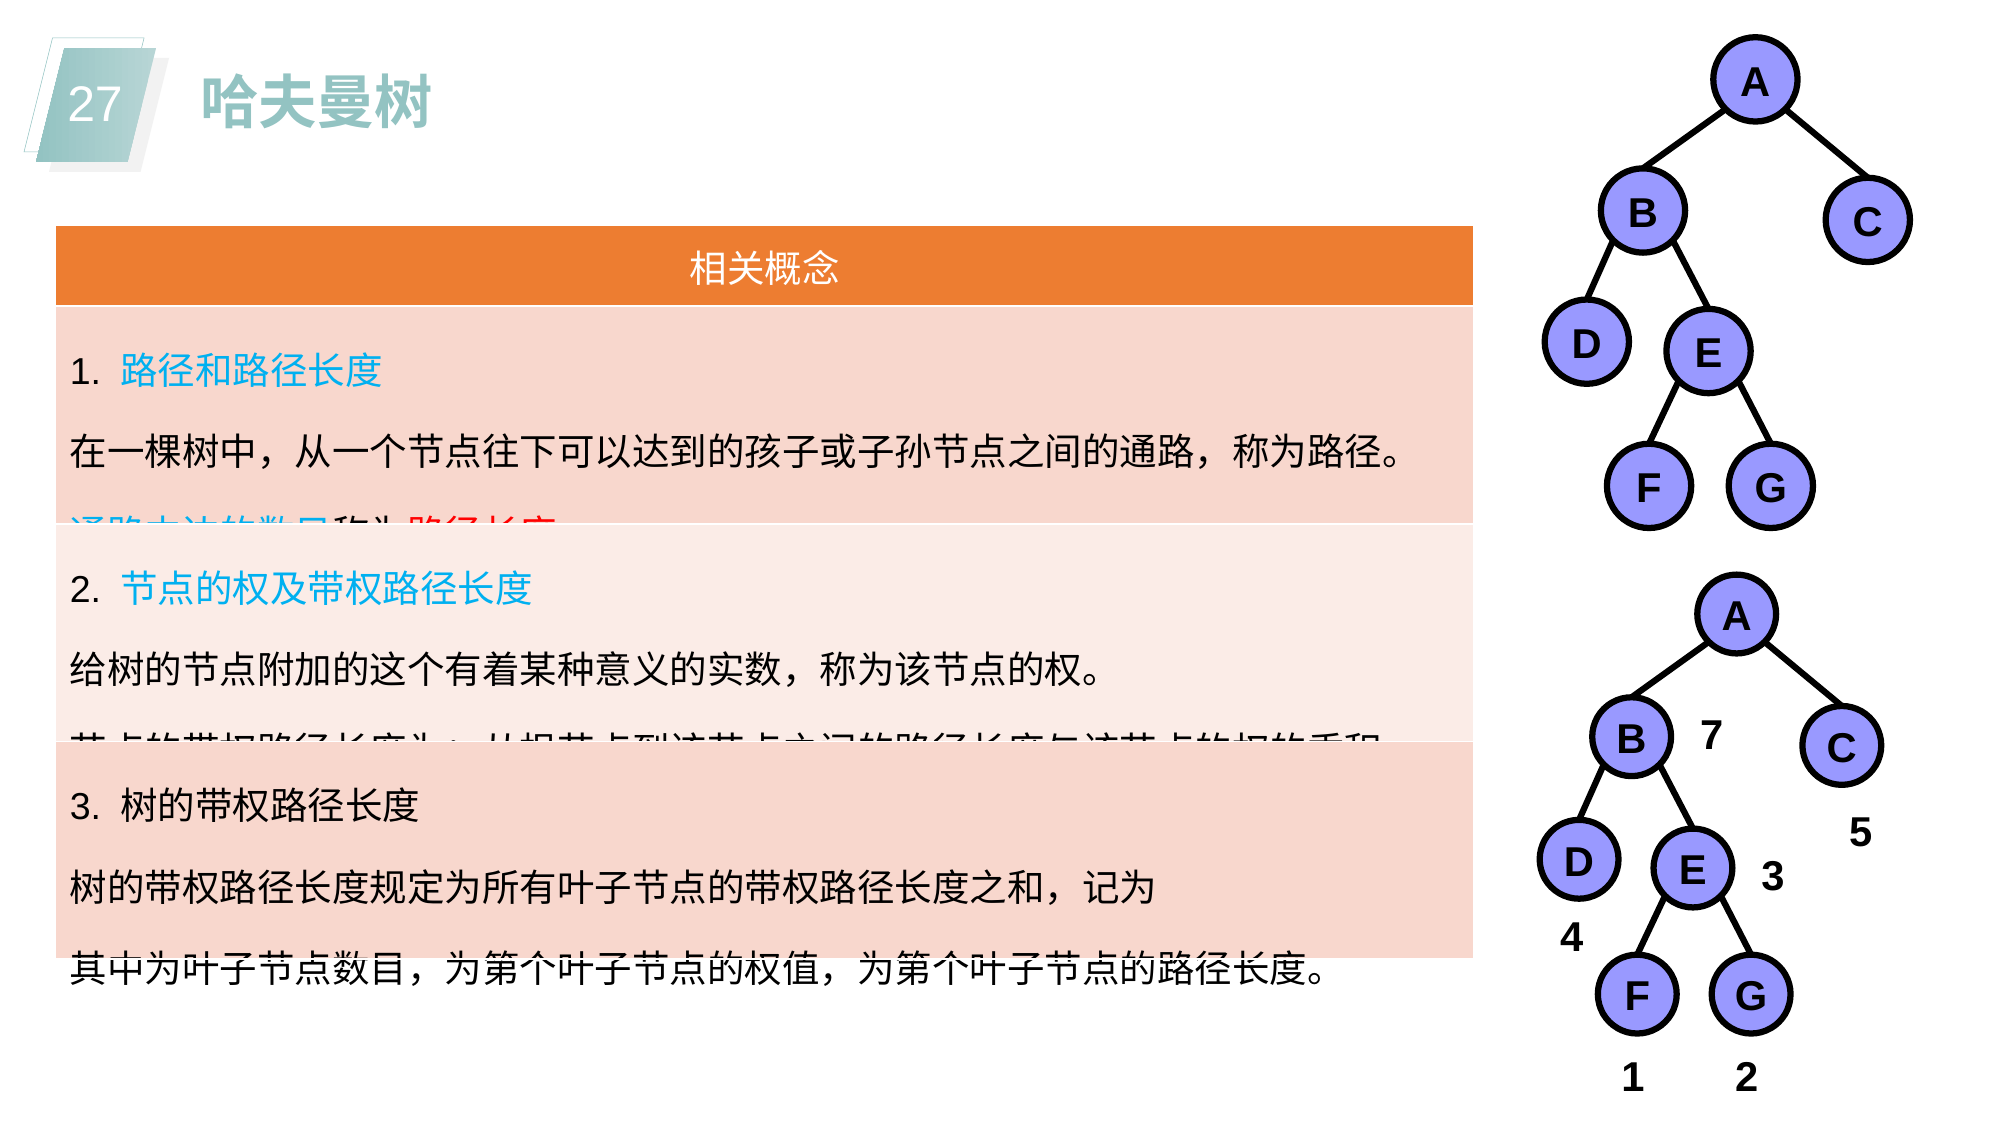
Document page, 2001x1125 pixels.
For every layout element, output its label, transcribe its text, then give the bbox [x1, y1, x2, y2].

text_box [1544, 37, 1910, 528]
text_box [1539, 574, 1887, 1088]
text_box 哈夫曼树 [185, 58, 540, 143]
